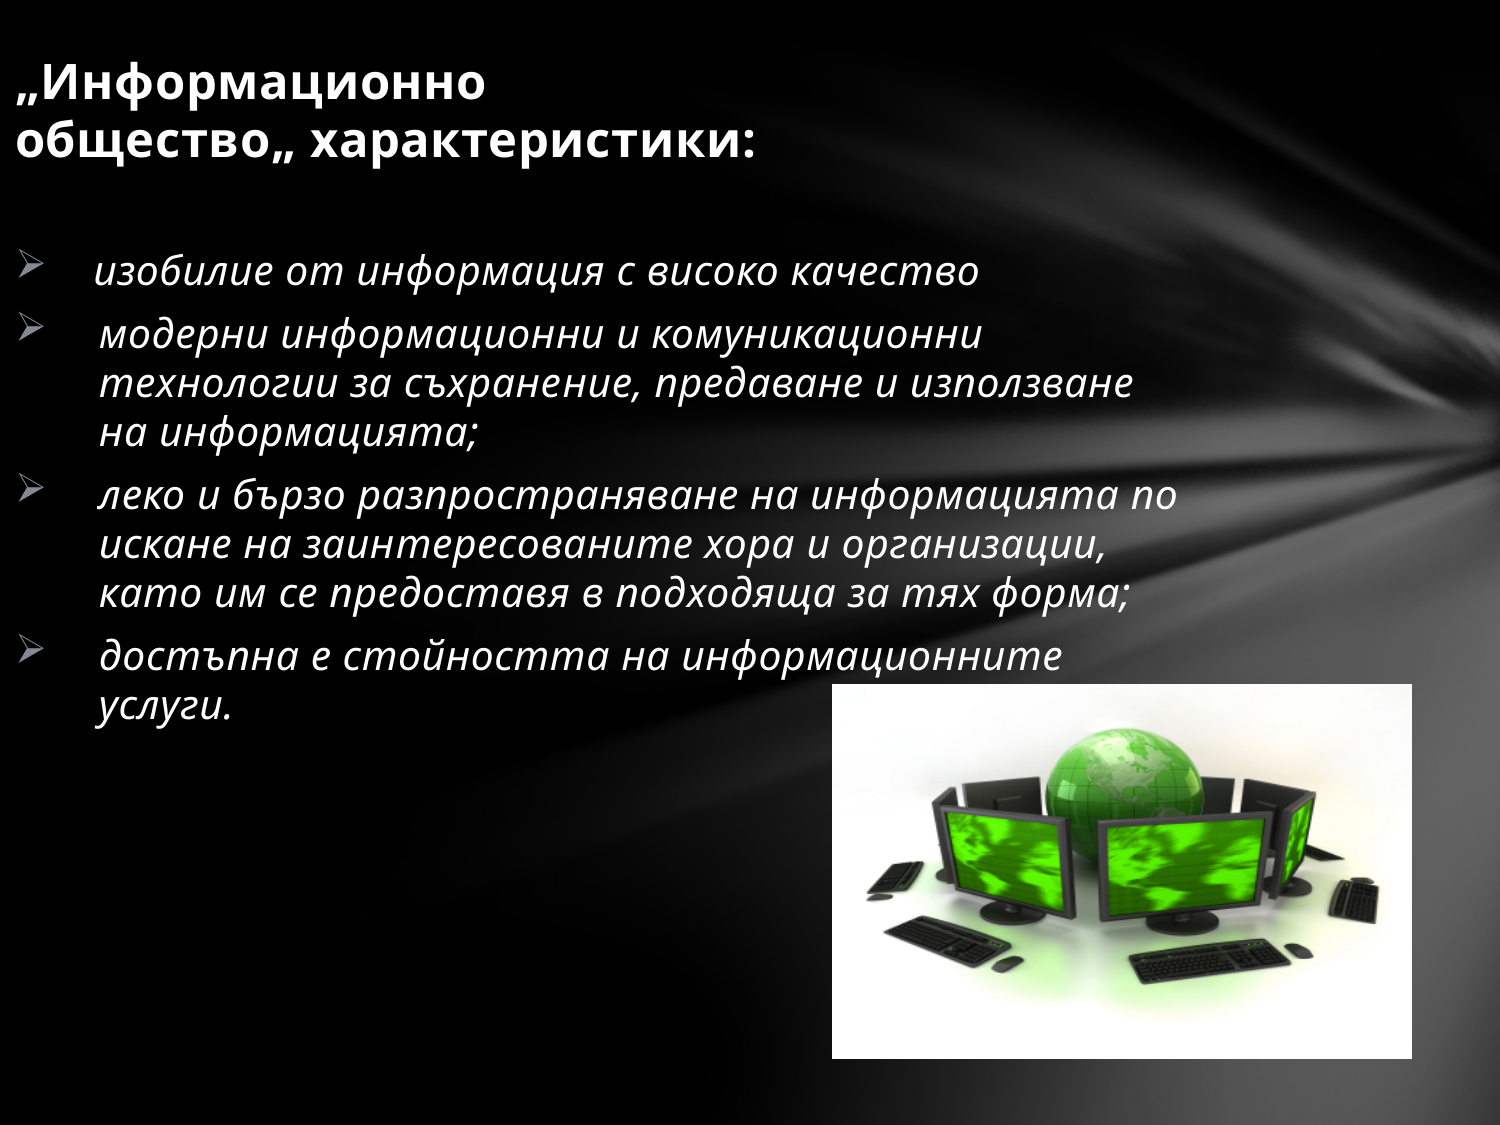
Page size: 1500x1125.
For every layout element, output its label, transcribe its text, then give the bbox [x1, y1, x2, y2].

subtitle „Информационно общество„ характеристики: изобилие от информация с високо качество модерни информационни и комуникационни технологии за съхране­ние, предаване и използване на информацията; леко и бързо разпространяване на информацията по искане на заин­тересованите хора и организации, като им се предоставя в подходяща за тях форма; достъпна е стойността на информационните услуги. [0, 42, 1198, 752]
picture [832, 684, 1412, 1059]
